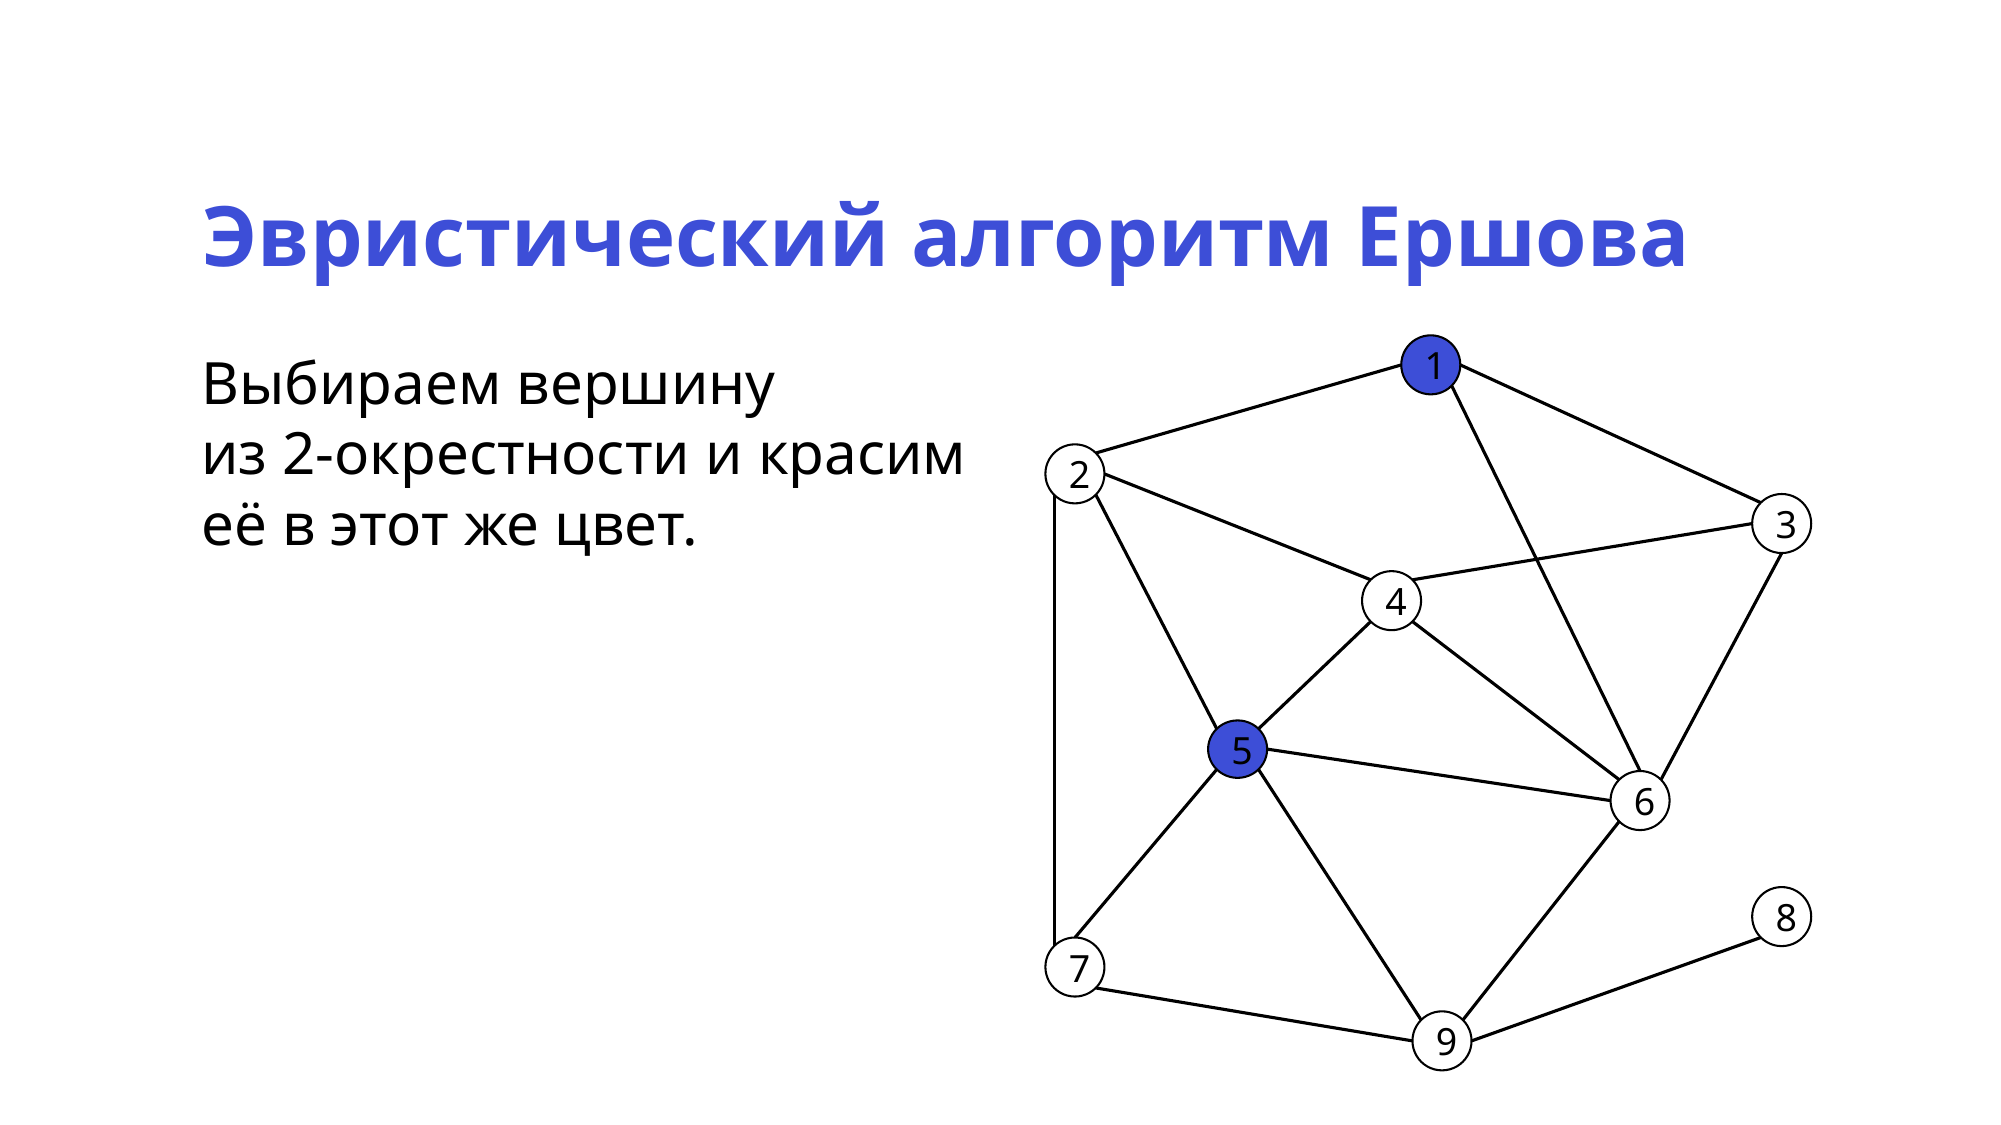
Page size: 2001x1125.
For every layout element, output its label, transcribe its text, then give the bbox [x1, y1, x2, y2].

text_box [1074, 769, 1217, 938]
text_box 9 [1411, 1010, 1473, 1072]
text_box 3 [1751, 492, 1813, 554]
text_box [1660, 553, 1782, 780]
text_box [1258, 621, 1371, 729]
text_box 6 [1609, 770, 1671, 832]
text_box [1104, 473, 1371, 580]
text_box Эвристический алгоритм Ершова [187, 187, 1816, 307]
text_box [1095, 364, 1402, 454]
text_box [1095, 494, 1217, 729]
text_box 4 [1361, 570, 1423, 632]
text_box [1412, 621, 1620, 780]
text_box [1258, 769, 1422, 1020]
text_box 8 [1751, 886, 1813, 948]
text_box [1471, 937, 1761, 1041]
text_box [1451, 580, 1641, 772]
text_box 7 [1044, 936, 1106, 998]
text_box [1412, 523, 1753, 580]
text_box 5 [1207, 719, 1269, 779]
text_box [1462, 821, 1620, 1020]
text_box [1451, 385, 1641, 523]
text_box 2 [1044, 443, 1106, 505]
text_box 1 [1400, 334, 1462, 396]
text_box Выбираем вершину из 2-окрестности и красим её в этот же цвет. [186, 339, 1000, 564]
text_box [1267, 749, 1611, 801]
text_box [1095, 987, 1413, 1041]
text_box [1460, 364, 1761, 503]
